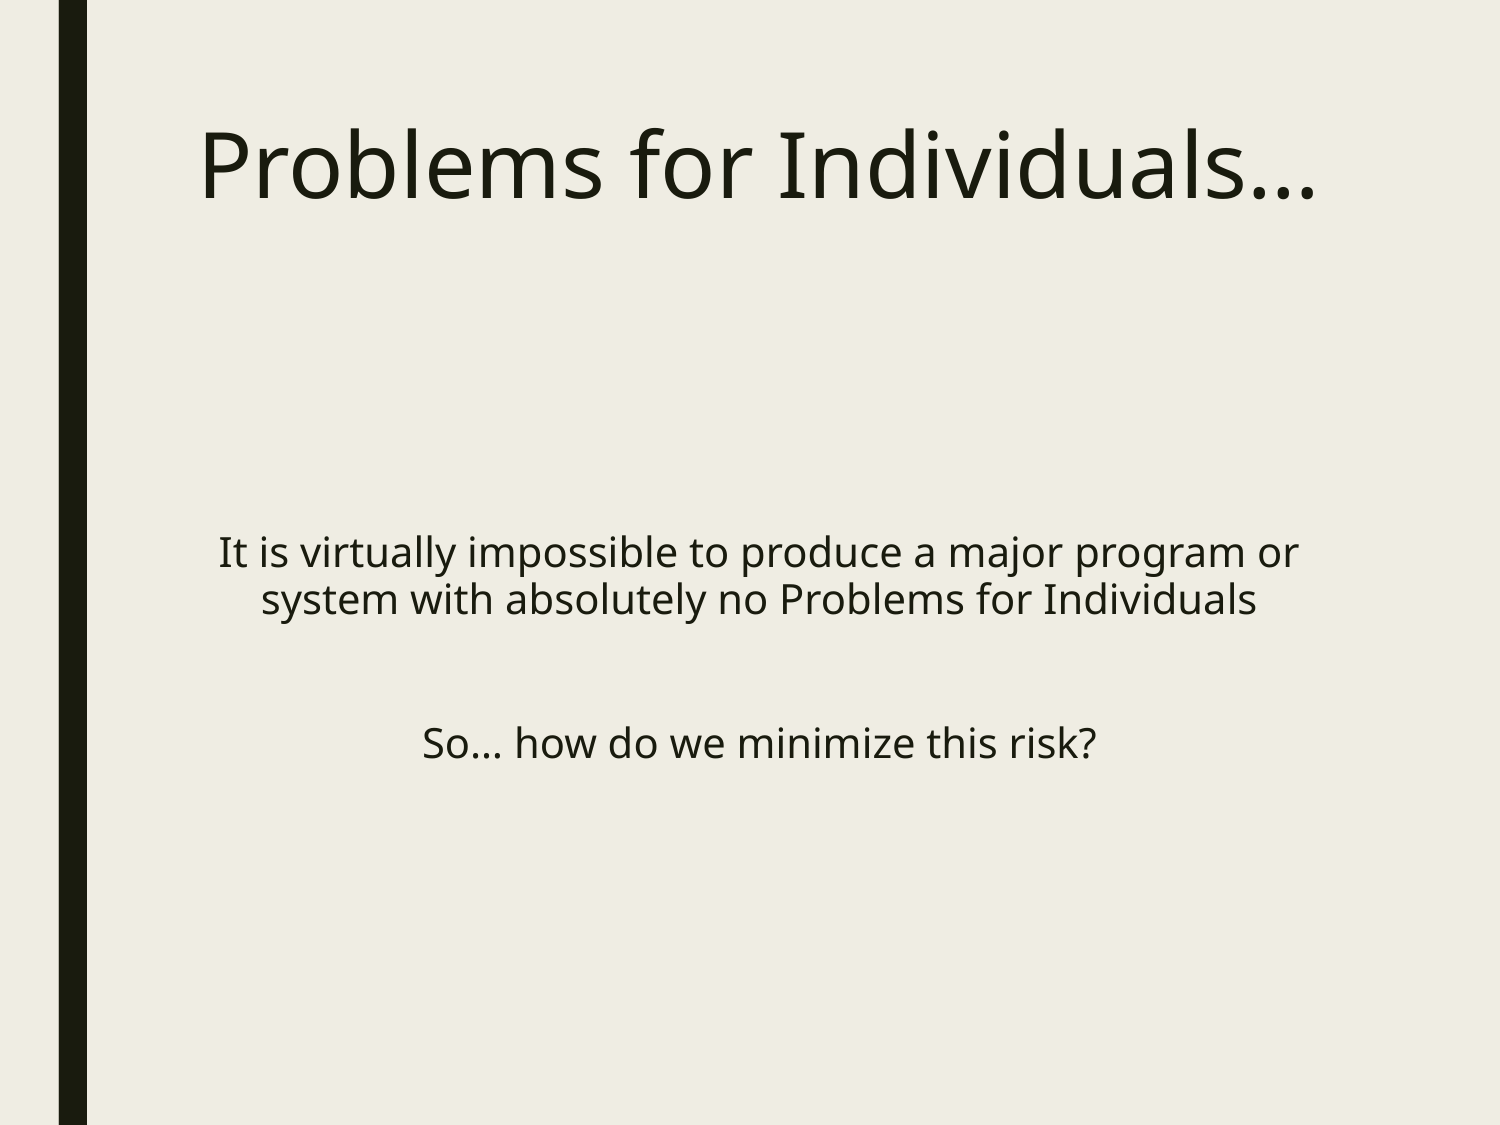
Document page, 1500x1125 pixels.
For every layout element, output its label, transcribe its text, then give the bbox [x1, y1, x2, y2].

title Problems for Individuals… [168, 112, 1351, 357]
list It is virtually impossible to produce a major program or system with absolutely no Problems for Individuals So… how do we minimize this risk? [168, 375, 1351, 963]
